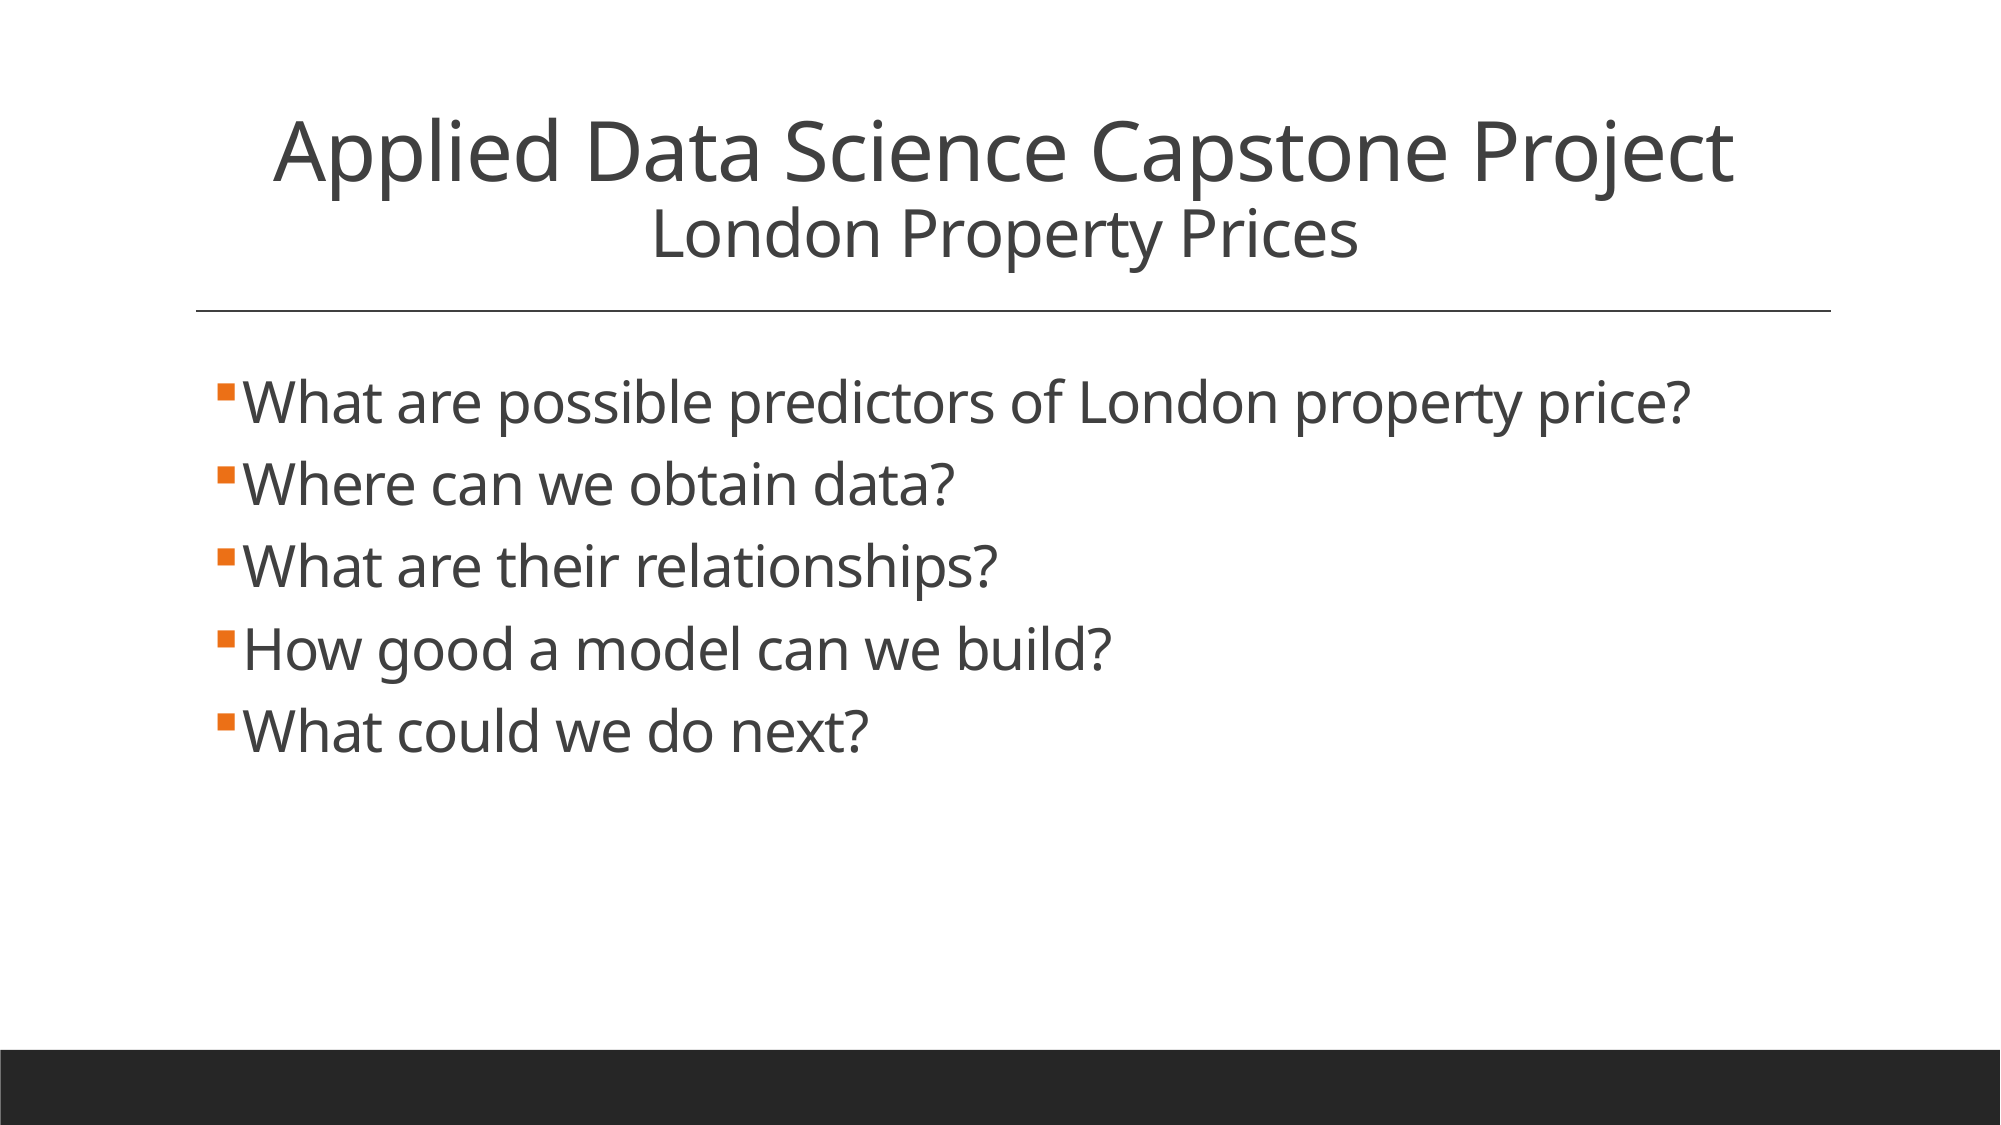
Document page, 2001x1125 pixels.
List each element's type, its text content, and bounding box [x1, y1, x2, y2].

title Applied Data Science Capstone Project London Property Prices [180, 41, 1830, 280]
list What are possible predictors of London property price? Where can we obtain data? What are their relationships? How good a model can we build? What could we do next? [180, 357, 1830, 975]
